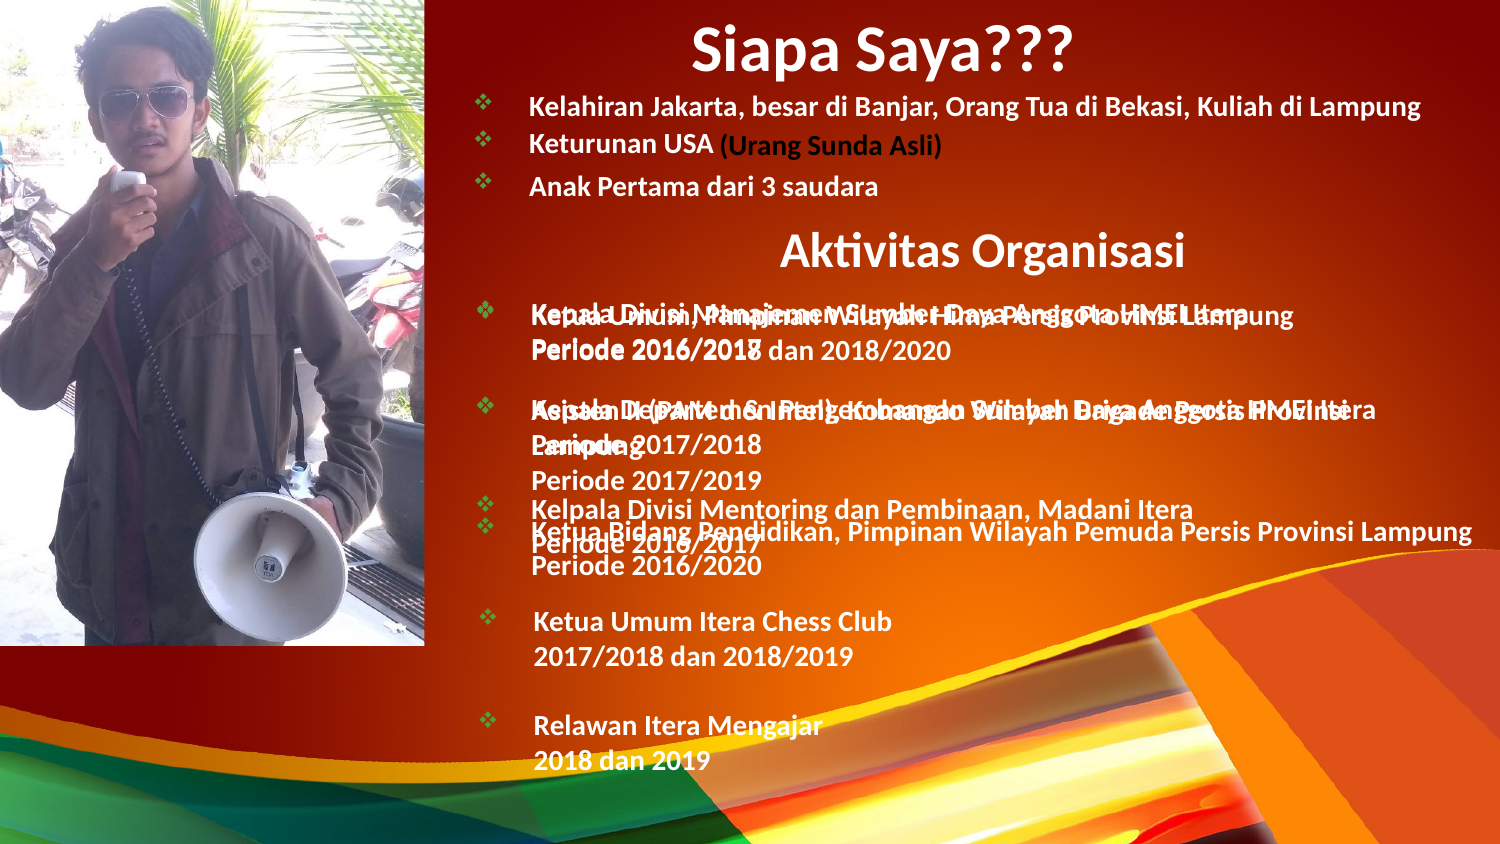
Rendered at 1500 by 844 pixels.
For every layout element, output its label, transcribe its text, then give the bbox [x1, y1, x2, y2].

picture [0, 0, 1500, 844]
text_box Keturunan USA [457, 135, 704, 172]
text_box (Urang Sunda Asli) [704, 118, 1500, 173]
text_box Asisten II (PAM d & Intel), Komando Wilayah Brigade Persis Provinsi Lampung Periode 2017/2019 [460, 384, 1463, 479]
title Siapa Saya??? [558, 11, 1210, 78]
text_box Ketua Umum Itera Chess Club 2017/2018 dan 2018/2019 [462, 599, 1465, 665]
text_box Aktivitas Organisasi [482, 209, 1484, 284]
text_box Relawan Itera Mengajar 2018 dan 2019 [462, 698, 1465, 780]
text_box Ketua Bidang Pendidikan, Pimpinan Wilayah Pemuda Persis Provinsi Lampung Periode 2016/2020 [460, 504, 1500, 599]
text_box Anak Pertama dari 3 saudara [457, 172, 1460, 214]
text_box Kelpala Divisi Mentoring dan Pembinaan, Madani Itera Periode 2016/2017 [460, 482, 1463, 504]
text_box Kelahiran Jakarta, besar di Banjar, Orang Tua di Bekasi, Kuliah di Lampung [457, 80, 1460, 135]
text_box Ketua Umum, Pimpinan Wilayah Hima Persis Provinsi Lampung Periode 2016/2018 dan 2018/2020 [460, 288, 1463, 361]
